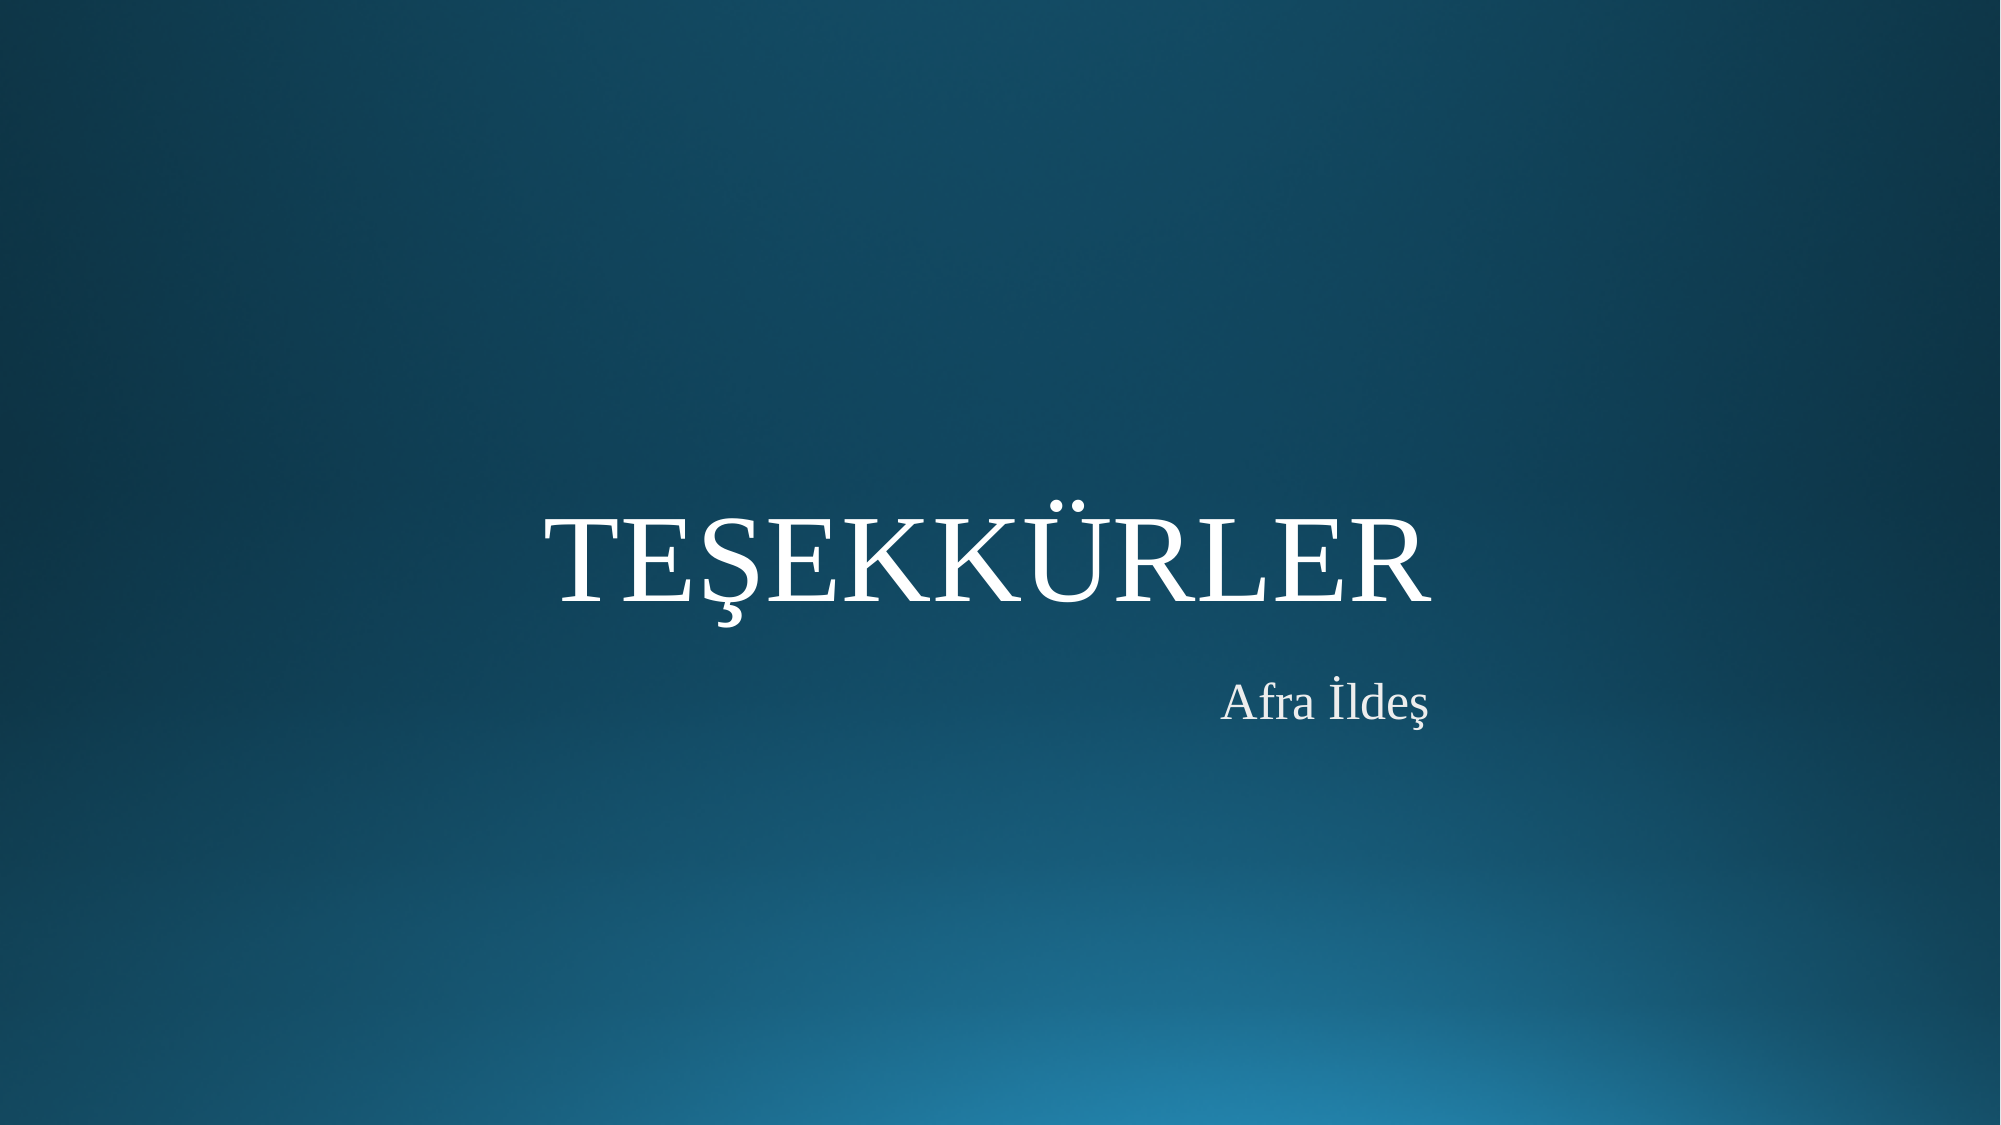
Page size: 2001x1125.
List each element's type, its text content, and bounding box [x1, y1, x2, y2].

picture [0, 0, 2001, 1125]
text_box Afra İldeş [1205, 666, 1695, 839]
text_box TEŞEKKÜRLER [528, 468, 1506, 634]
